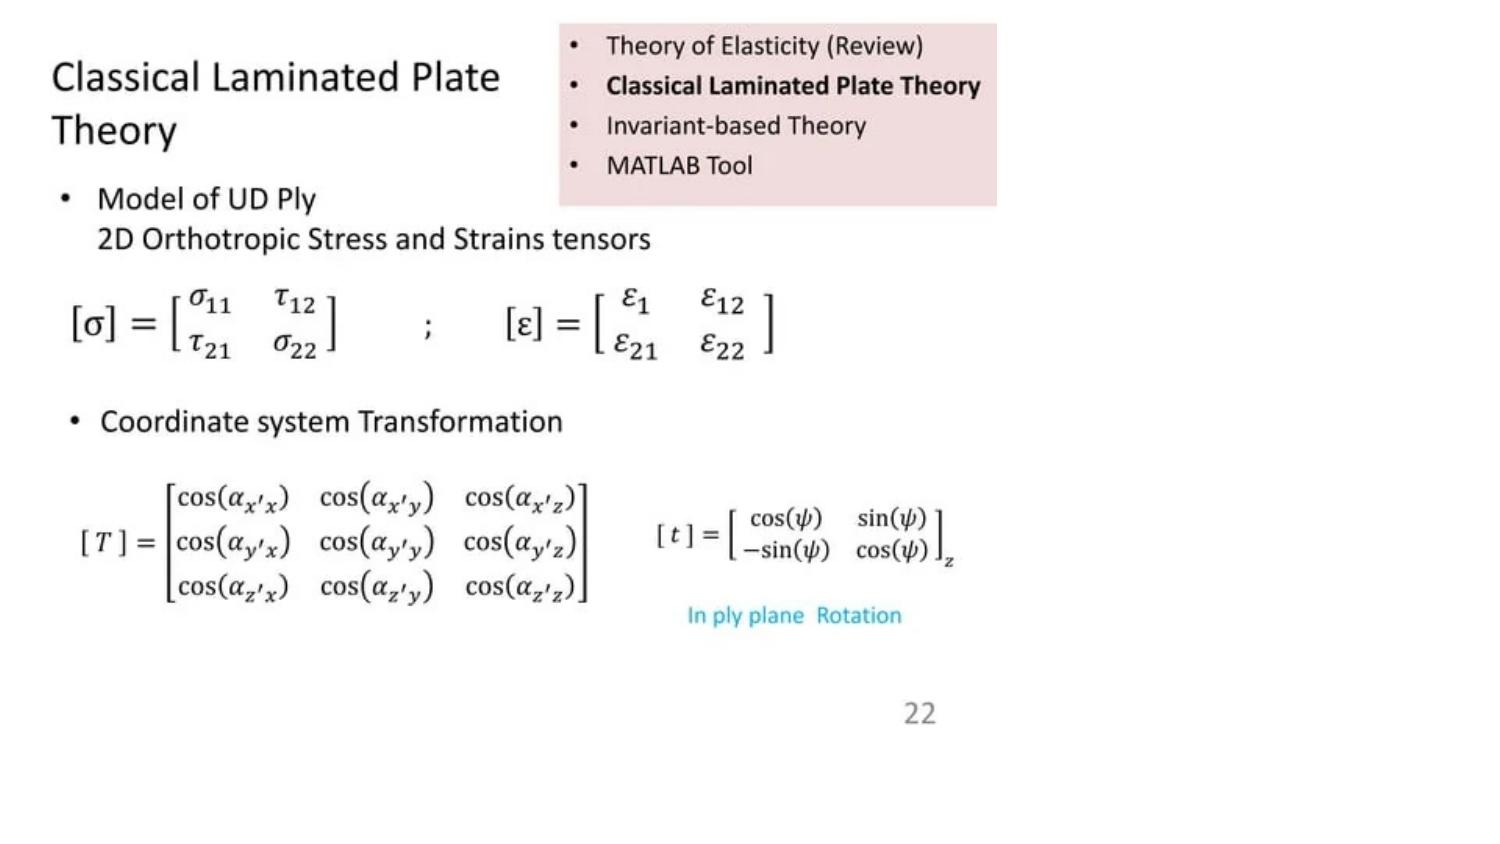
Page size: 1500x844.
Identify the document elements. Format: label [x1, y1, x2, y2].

picture [0, 0, 997, 748]
